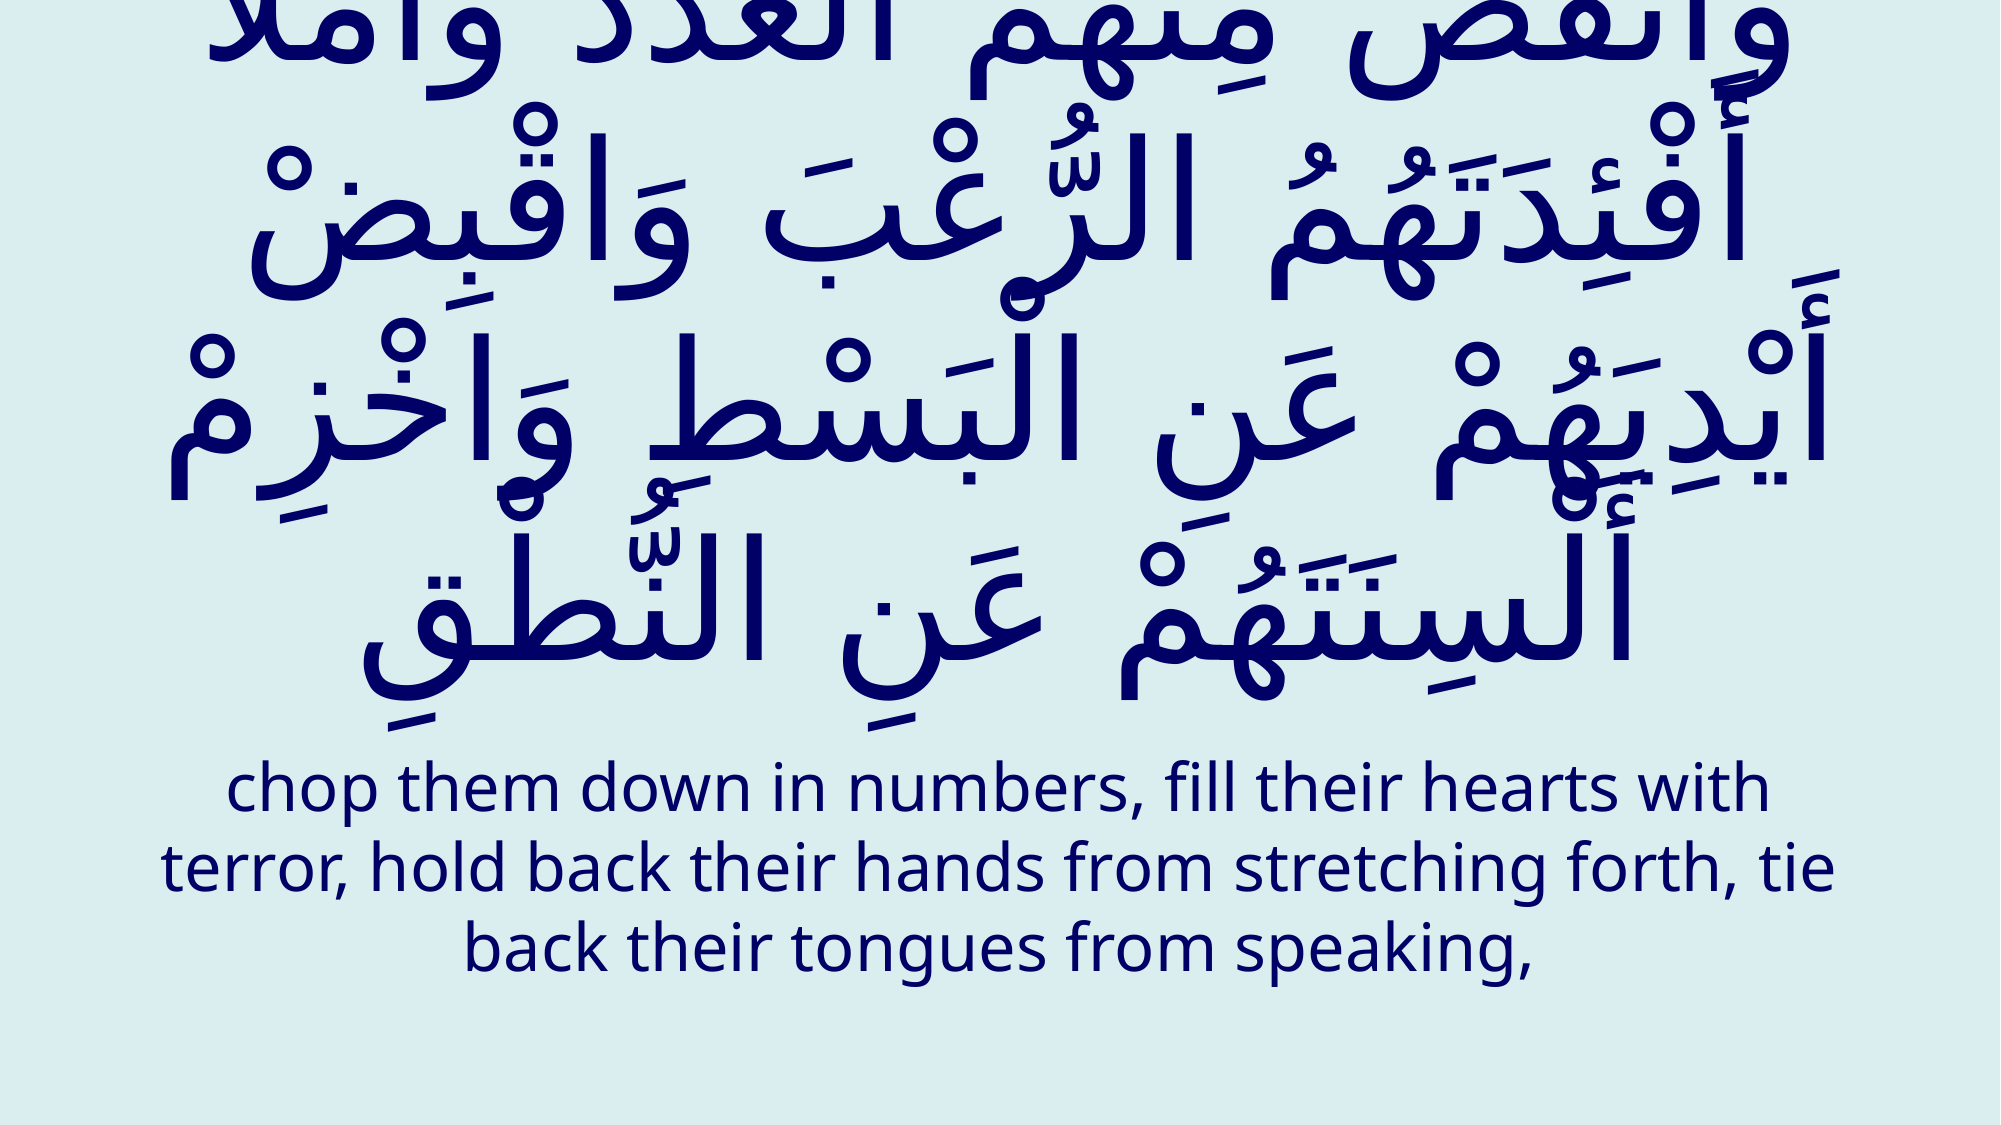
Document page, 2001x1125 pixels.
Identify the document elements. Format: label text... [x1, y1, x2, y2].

list chop them down in numbers, fill their hearts with terror, hold back their hands from stretching forth, tie back their tongues from speaking, [112, 737, 1888, 1050]
title وَانْقُصْ مِنْهُمُ الْعَدَدَ وَامْلَأْ أَفْئِدَتَهُمُ الرُّعْبَ وَاقْبِضْ أَيْدِيَهُمْ عَنِ الْبَسْطِ وَاخْزِمْ أَلْسِنَتَهُمْ عَنِ النُّطْقِ [12, 200, 1988, 388]
